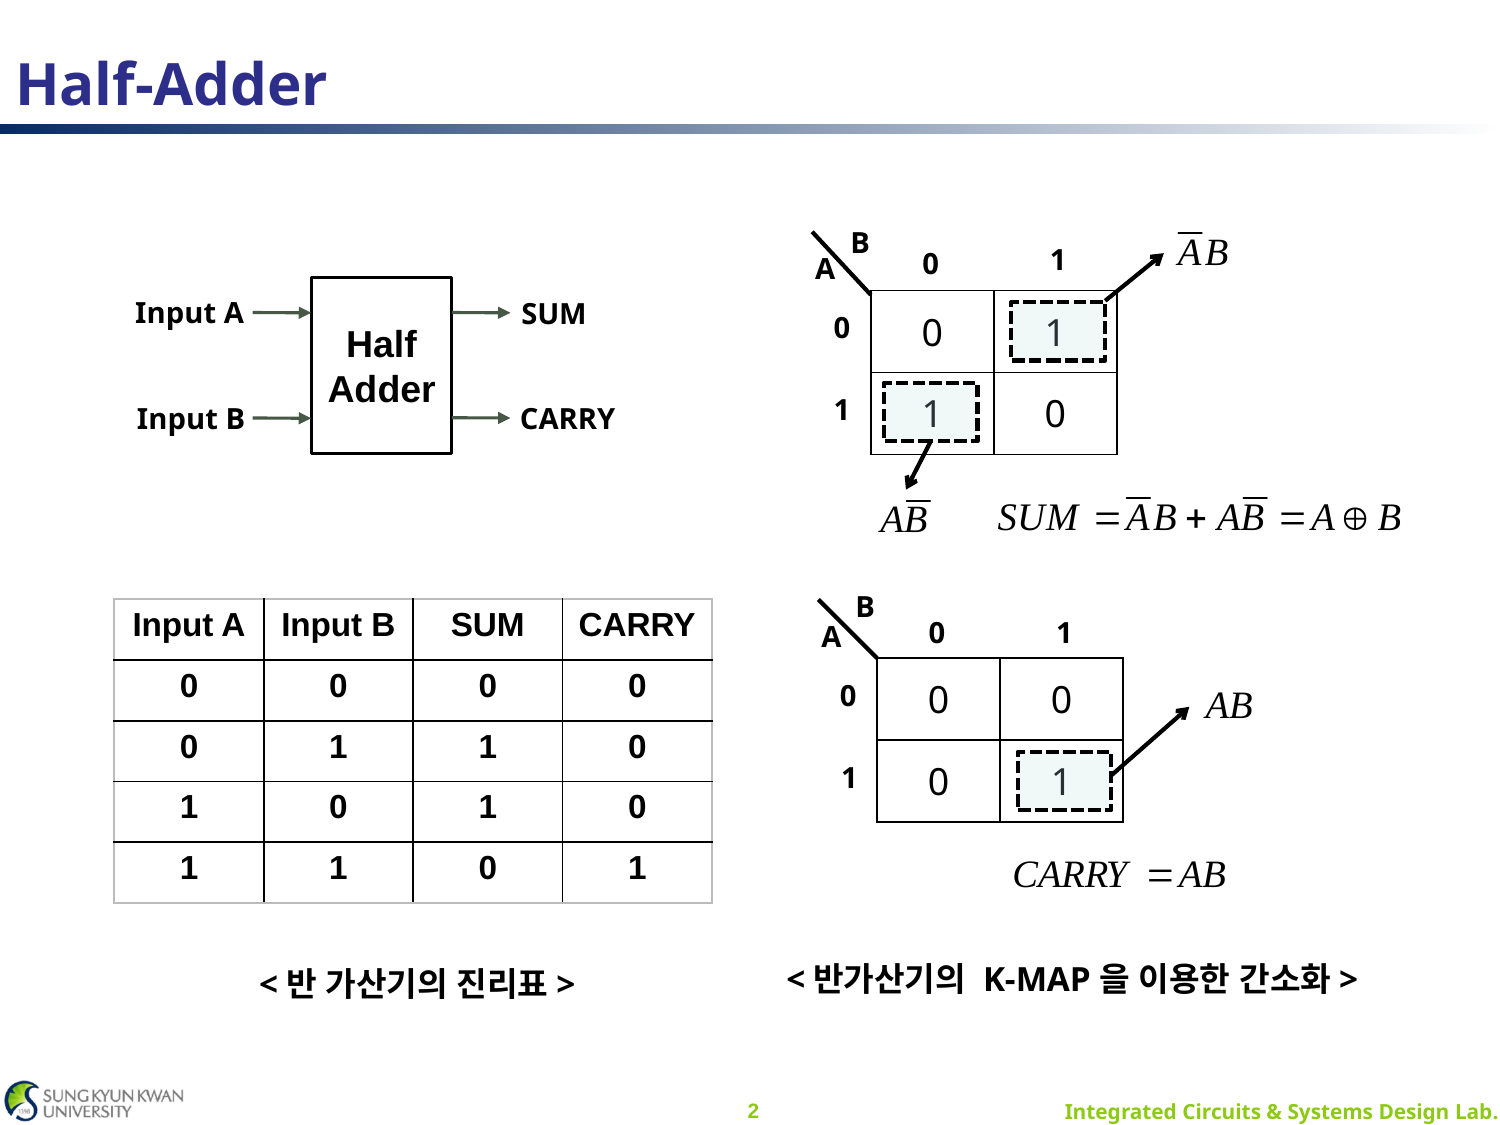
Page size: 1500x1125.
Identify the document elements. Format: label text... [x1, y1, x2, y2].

table_cell 0 [265, 782, 412, 841]
table_cell 0 [563, 661, 711, 720]
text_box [1168, 223, 1237, 272]
text_box Input A [120, 287, 247, 337]
table_cell 0 [414, 843, 562, 902]
table_cell 0 [115, 661, 263, 720]
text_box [252, 277, 511, 454]
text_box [871, 490, 940, 540]
text_box SUM [516, 288, 602, 339]
table_cell 1 [414, 782, 562, 841]
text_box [1196, 682, 1262, 725]
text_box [990, 487, 1411, 540]
table_cell 1 [265, 843, 412, 902]
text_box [800, 216, 1164, 490]
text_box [1007, 851, 1233, 897]
table_cell 0 [563, 722, 711, 781]
table_cell 0 [115, 722, 263, 781]
title Half-Adder [0, 35, 1500, 130]
text_box <반 가산기의 진리표> [212, 955, 623, 1011]
table_cell 1 [563, 843, 711, 902]
text_box Input B [122, 393, 247, 443]
table_cell 0 [265, 661, 412, 720]
table_cell 1 [414, 722, 562, 781]
table_cell 0 [563, 782, 711, 841]
table_header Input B [265, 600, 412, 659]
picture [3, 1080, 184, 1122]
table_cell 1 [115, 843, 263, 902]
table_header CARRY [563, 600, 711, 659]
table_cell 1 [115, 782, 263, 841]
table_header SUM [414, 600, 562, 659]
table_header Input A [115, 600, 263, 659]
table_cell 1 [265, 722, 412, 781]
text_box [806, 580, 1190, 811]
table_cell 0 [414, 661, 562, 720]
text_box <반가산기의 K-MAP을 이용한 간소화> [726, 950, 1418, 1006]
text_box CARRY [516, 393, 631, 443]
